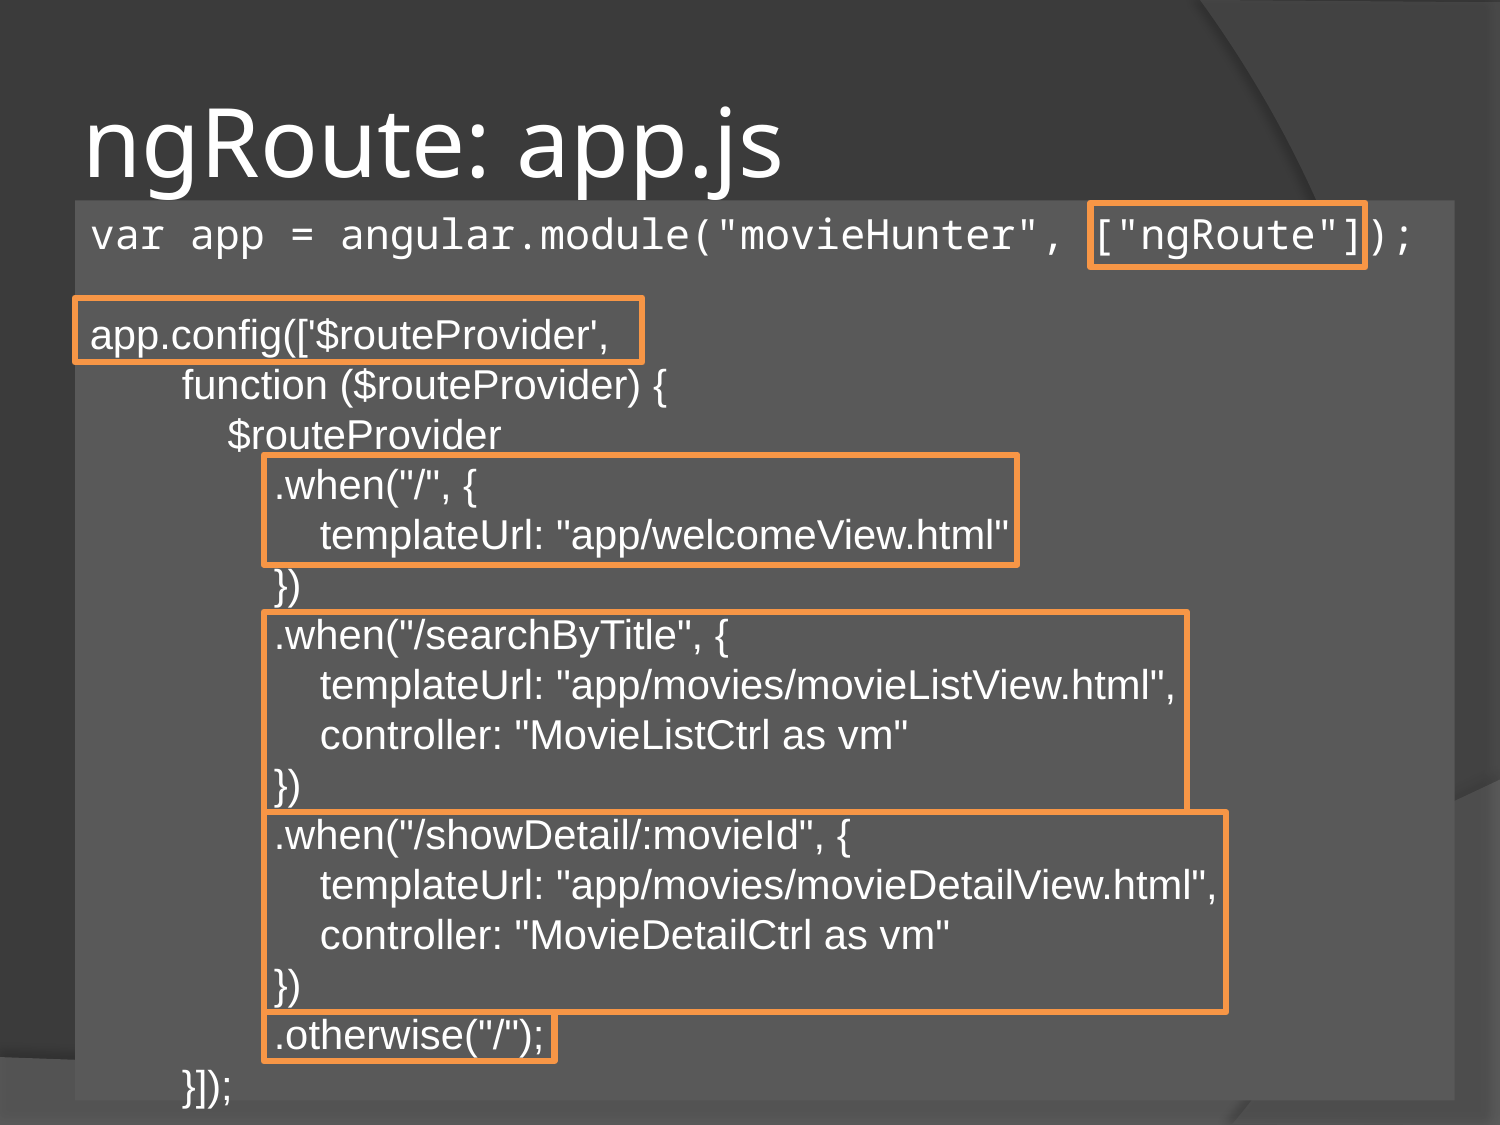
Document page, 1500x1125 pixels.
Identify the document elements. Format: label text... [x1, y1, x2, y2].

text_box [262, 610, 1188, 811]
title ngRoute: app.js [75, 45, 1463, 233]
text_box [1089, 201, 1367, 269]
text_box var app = angular.module("movieHunter", ["ngRoute"]); app.config(['$routeProvider', function ($routeProvider) { $routeProvider .when("/", { templateUrl: "app/welcomeView.html" }) .when("/searchByTitle", { templateUrl: "app/movies/movieListView.html", controller: "MovieListCtrl as vm" }) .when("/showDetail/:movieId", { templateUrl: "app/movies/movieDetailView.html", controller: "MovieDetailCtrl as vm" }) .otherwise("/"); }]); [73, 199, 1456, 1102]
text_box [262, 811, 1228, 1014]
text_box [262, 453, 1019, 566]
text_box [262, 1011, 556, 1063]
text_box [73, 296, 644, 364]
